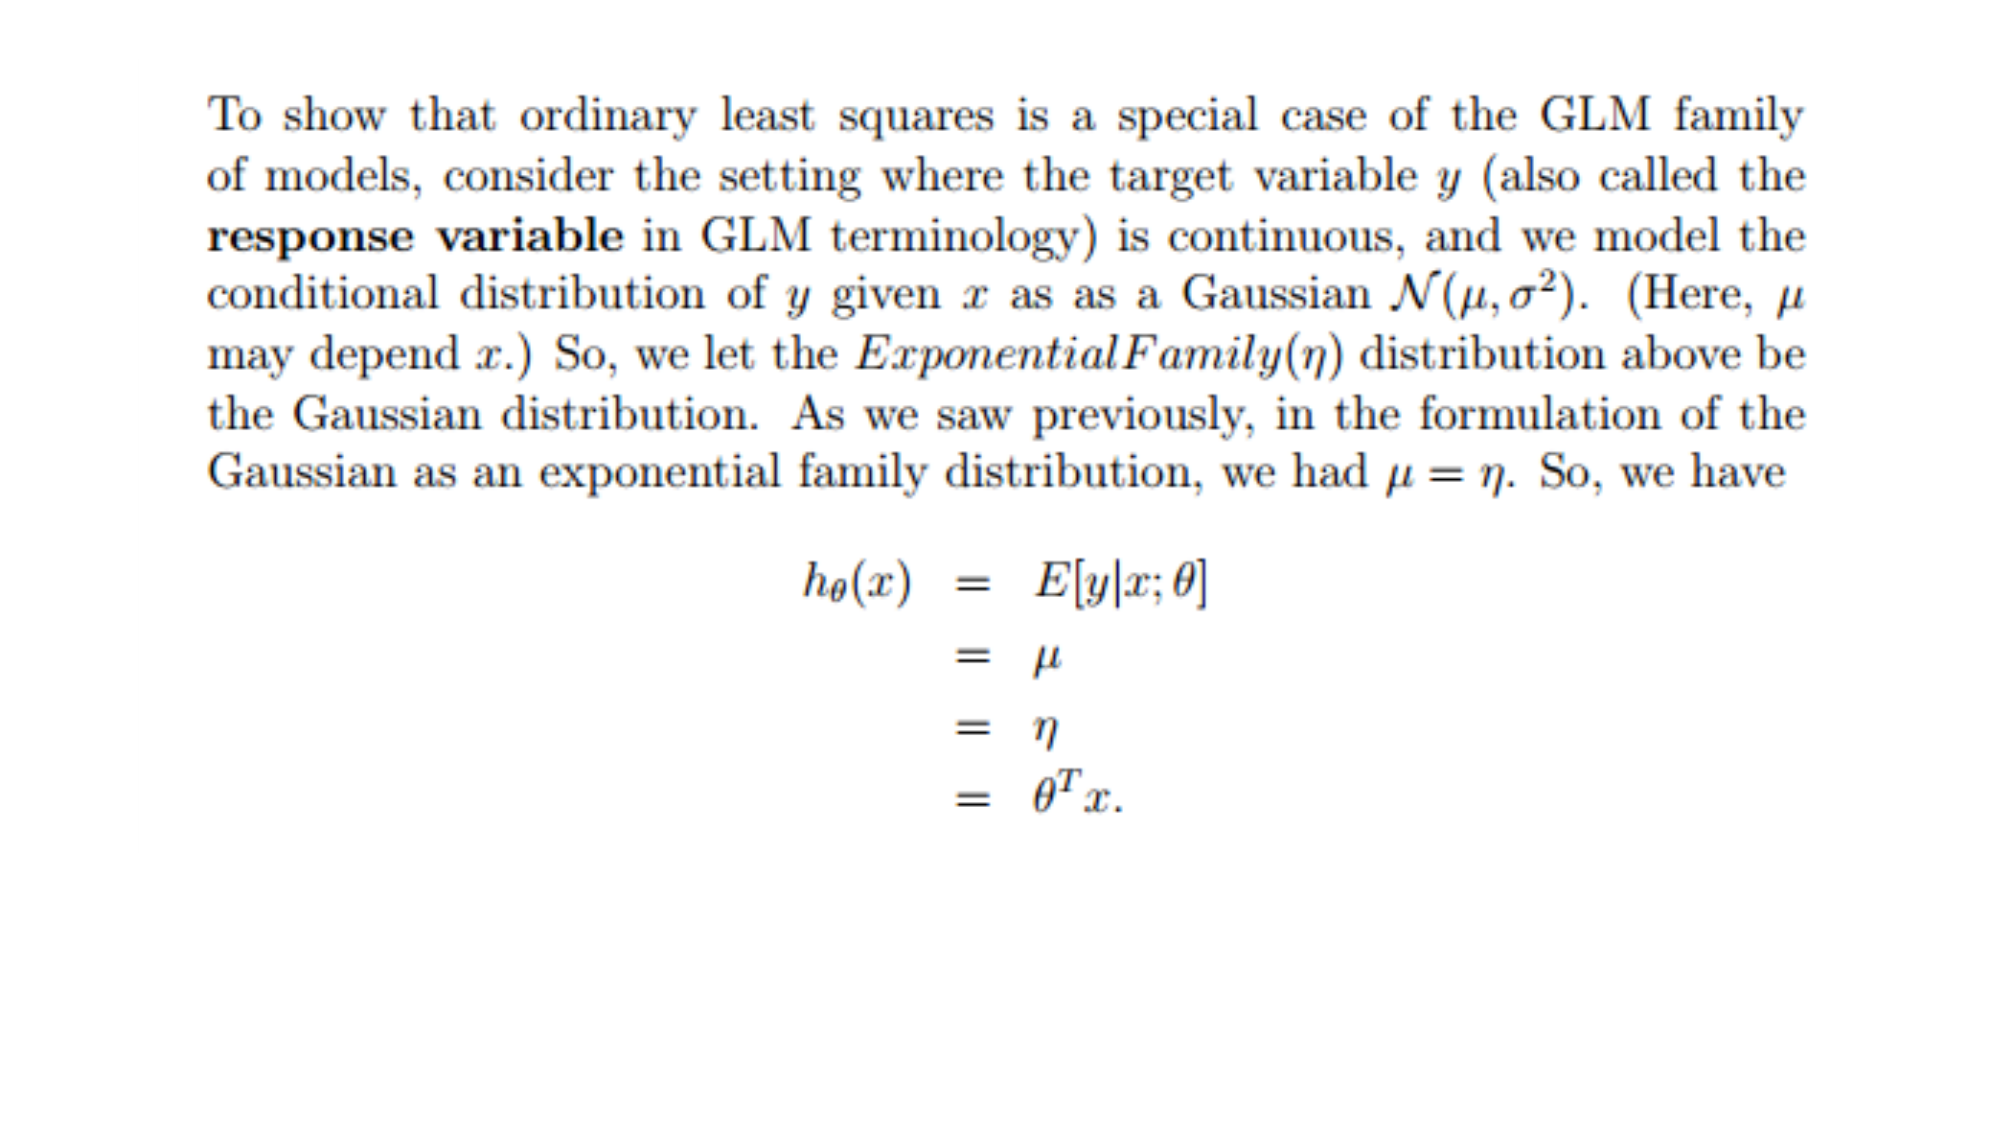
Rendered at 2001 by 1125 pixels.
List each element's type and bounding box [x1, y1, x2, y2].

list [137, 59, 1899, 853]
